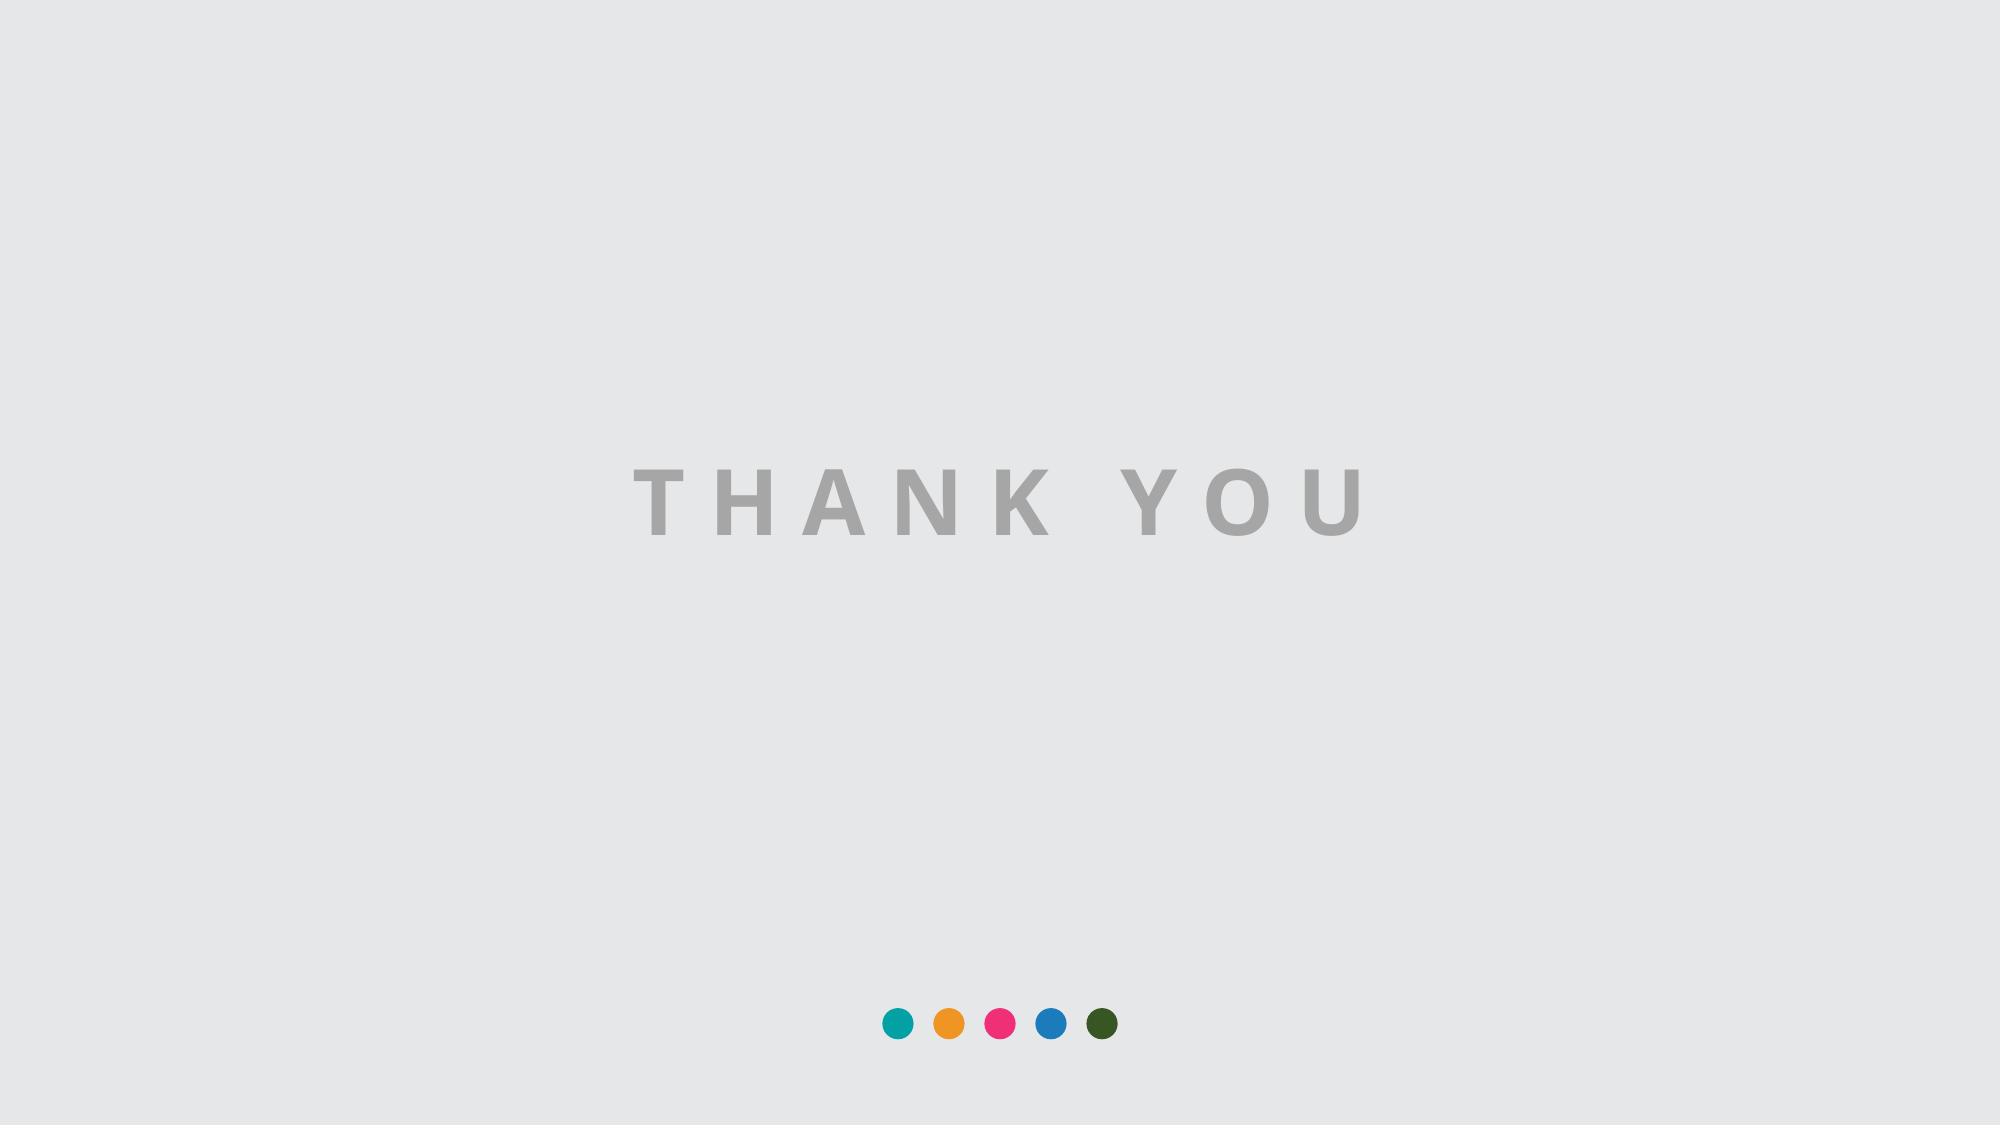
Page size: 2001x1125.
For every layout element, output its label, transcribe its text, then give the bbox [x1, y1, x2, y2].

text_box T H A N K Y O U [262, 436, 1738, 561]
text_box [882, 1008, 1118, 1040]
